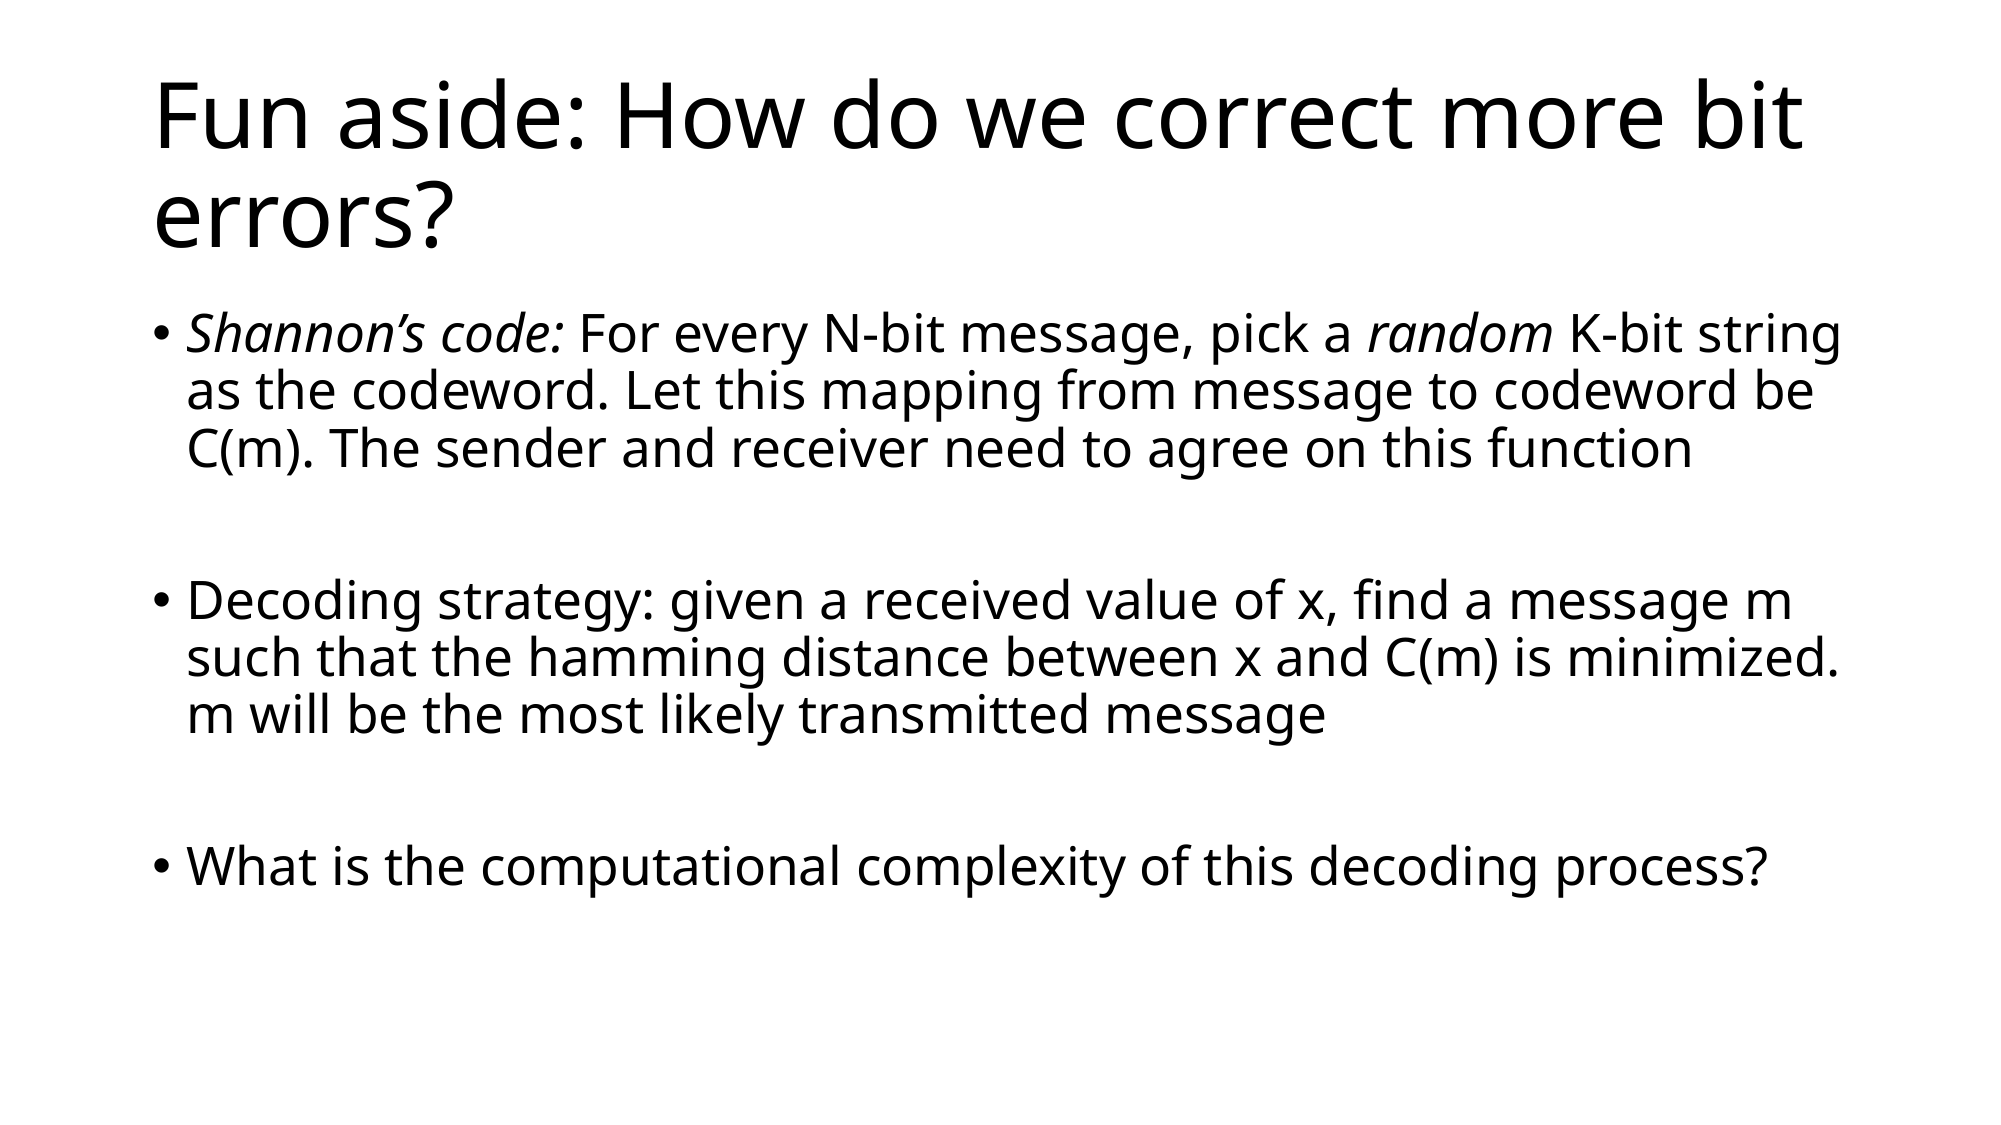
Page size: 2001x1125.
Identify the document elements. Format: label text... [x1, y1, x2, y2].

list Shannon’s code: For every N-bit message, pick a random K-bit string as the codeword. Let this mapping from message to codeword be C(m). The sender and receiver need to agree on this function Decoding strategy: given a received value of x, find a message m such that the hamming distance between x and C(m) is minimized. m will be the most likely transmitted message What is the computational complexity of this decoding process? [137, 299, 1863, 1014]
title Fun aside: How do we correct more bit errors? [137, 59, 1863, 278]
